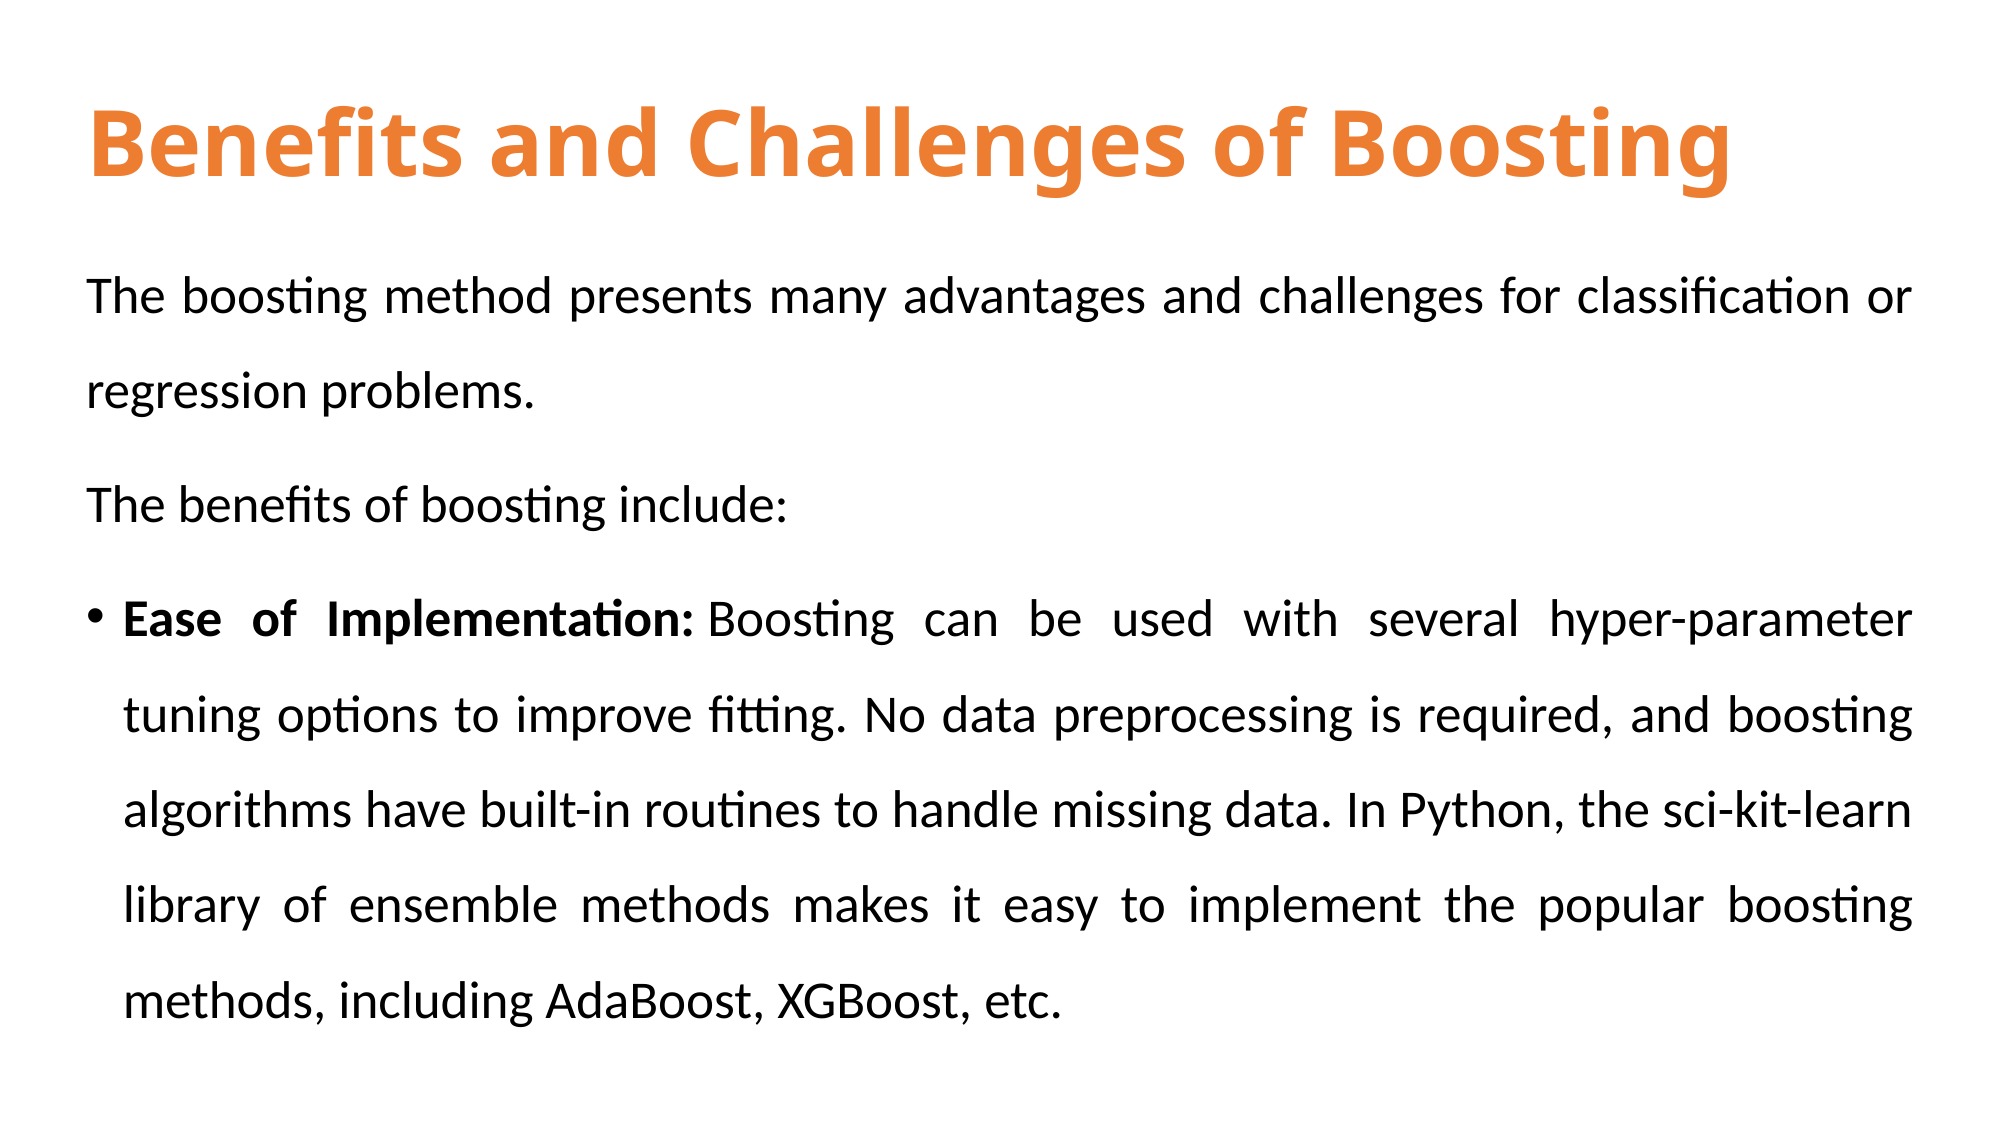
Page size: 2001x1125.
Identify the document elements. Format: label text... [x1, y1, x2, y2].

list The boosting method presents many advantages and challenges for classification or regression problems. The benefits of boosting include: Ease of Implementation: Boosting can be used with several hyper-parameter tuning options to improve fitting. No data preprocessing is required, and boosting algorithms have built-in routines to handle missing data. In Python, the sci-kit-learn library of ensemble methods makes it easy to implement the popular boosting methods, including AdaBoost, XGBoost, etc. [71, 220, 1929, 1053]
title Benefits and Challenges of Boosting [71, 37, 1797, 220]
